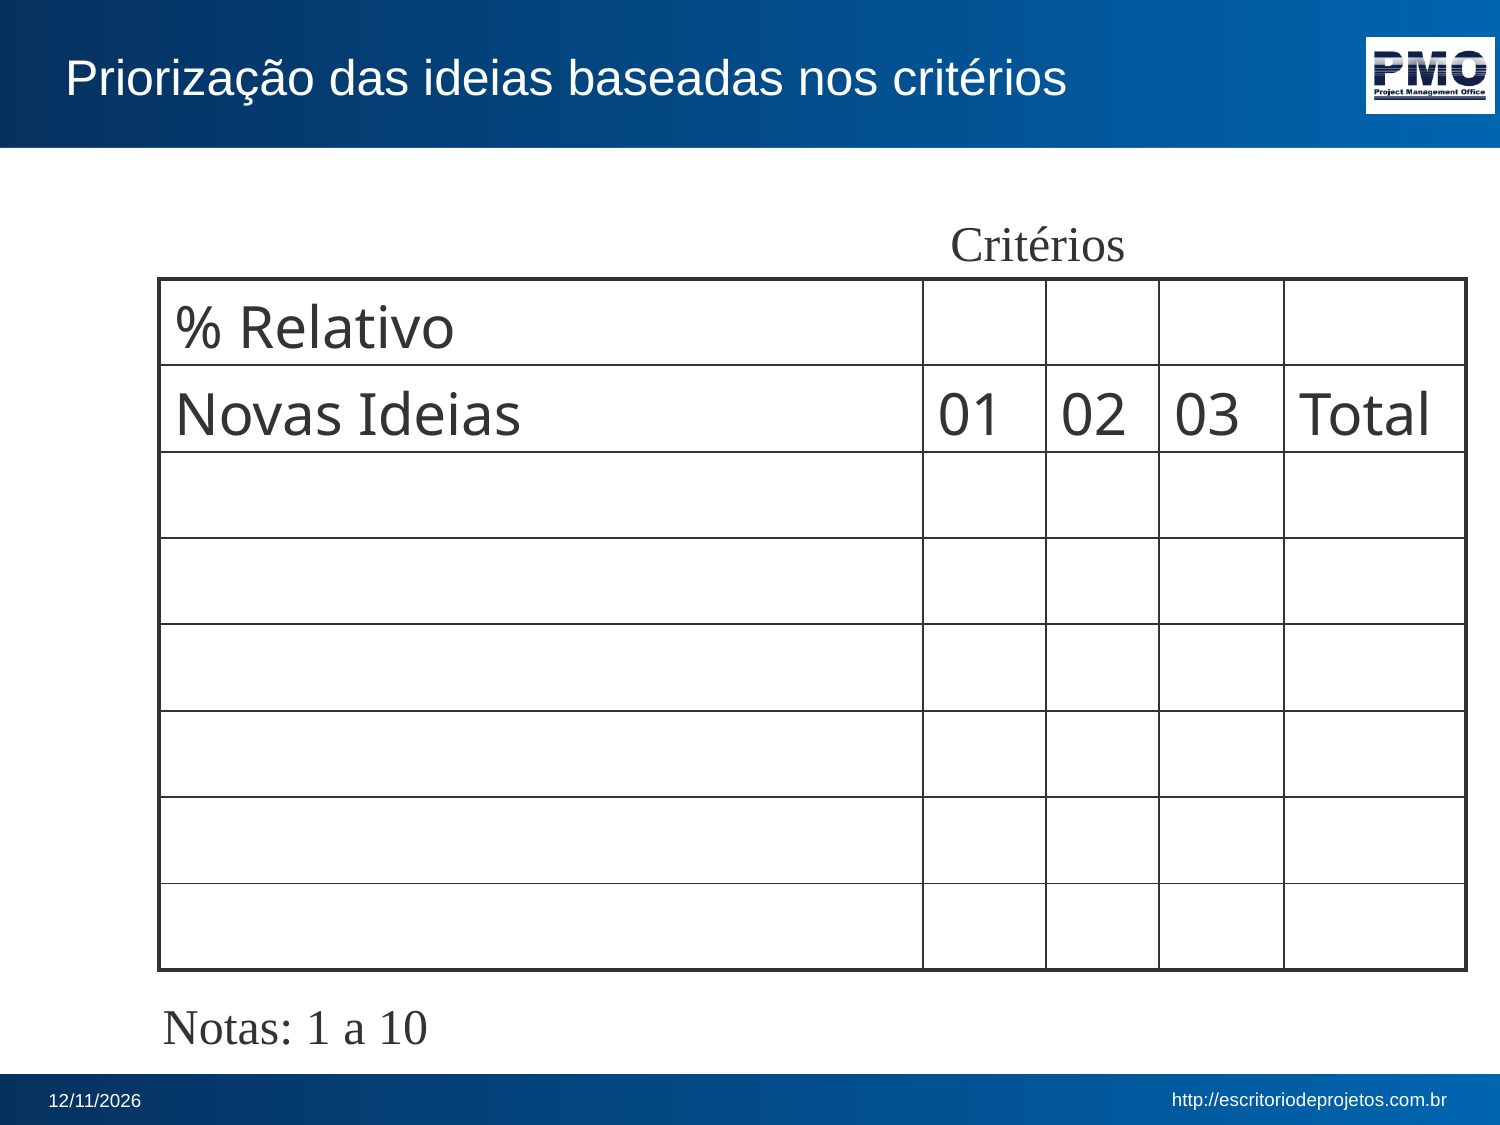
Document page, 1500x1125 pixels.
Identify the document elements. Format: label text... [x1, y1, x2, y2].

table_cell [924, 884, 1045, 968]
table_header [1285, 281, 1464, 364]
table_cell 02 [1047, 366, 1158, 451]
table_cell [161, 625, 922, 710]
table_cell [1160, 884, 1283, 968]
title Priorização das ideias baseadas nos critérios [50, 12, 1299, 138]
table_cell [1160, 712, 1283, 796]
table_cell [161, 884, 922, 968]
table_cell [1285, 712, 1464, 796]
table_cell [1047, 884, 1158, 968]
table_cell [1160, 453, 1283, 537]
table_cell [161, 539, 922, 623]
table_cell [924, 625, 1045, 710]
table_cell [1047, 539, 1158, 623]
table_cell [1285, 884, 1464, 968]
table_cell [1285, 539, 1464, 623]
table_cell [1285, 453, 1464, 537]
table_cell 03 [1160, 366, 1283, 451]
table_cell [1047, 712, 1158, 796]
table_cell [1160, 625, 1283, 710]
table_header [924, 281, 1045, 364]
table_cell [1285, 625, 1464, 710]
table_cell [1160, 539, 1283, 623]
text_box Notas: 1 a 10 [147, 987, 443, 1063]
table_cell [924, 712, 1045, 796]
table_cell [924, 539, 1045, 623]
table_cell [1047, 798, 1158, 883]
table_cell [161, 453, 922, 537]
table_cell [161, 712, 922, 796]
table_cell [161, 798, 922, 883]
table_header [1160, 281, 1283, 364]
table_header % Relativo [161, 281, 922, 364]
table_header [1047, 281, 1158, 364]
table_cell [924, 453, 1045, 537]
table_cell [1047, 625, 1158, 710]
table_cell [1285, 798, 1464, 883]
table_cell [924, 798, 1045, 883]
table_cell [1160, 798, 1283, 883]
table_cell [1047, 453, 1158, 537]
table_cell Novas Ideias [161, 366, 922, 451]
text_box Critérios [935, 203, 1211, 277]
table_cell Total [1285, 366, 1464, 451]
picture [1366, 37, 1495, 114]
table_cell 01 [924, 366, 1045, 451]
